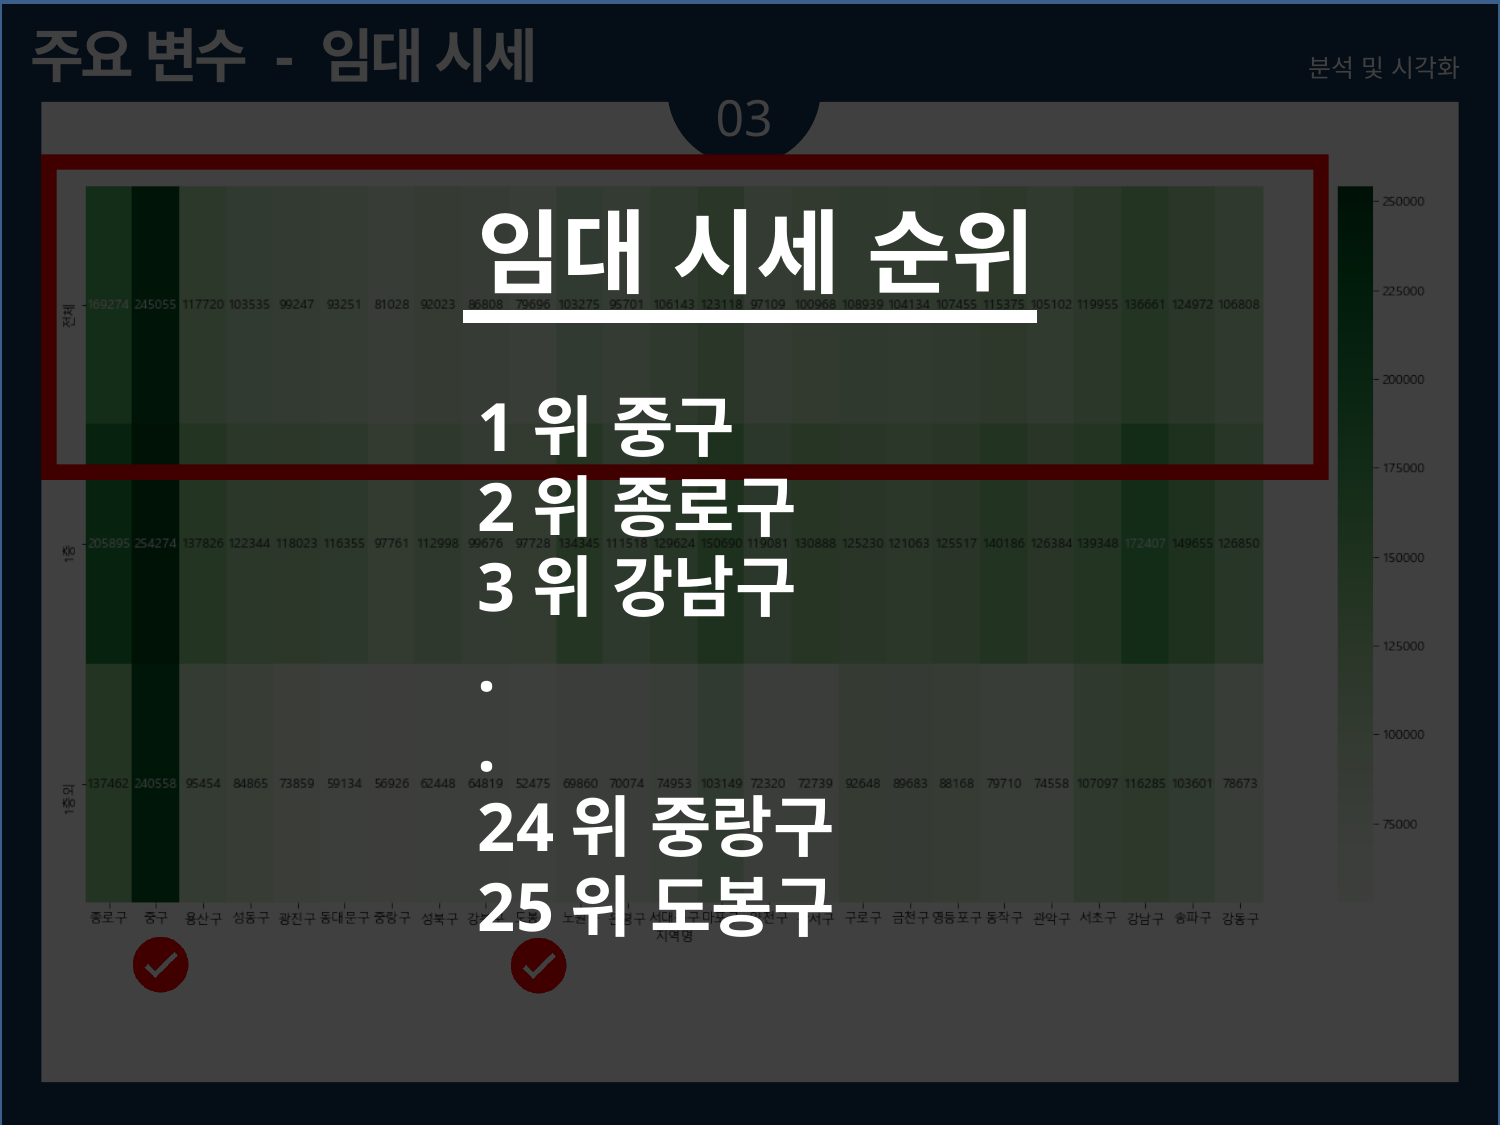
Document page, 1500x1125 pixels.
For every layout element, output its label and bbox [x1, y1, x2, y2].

text_box [0, 1, 1500, 1125]
